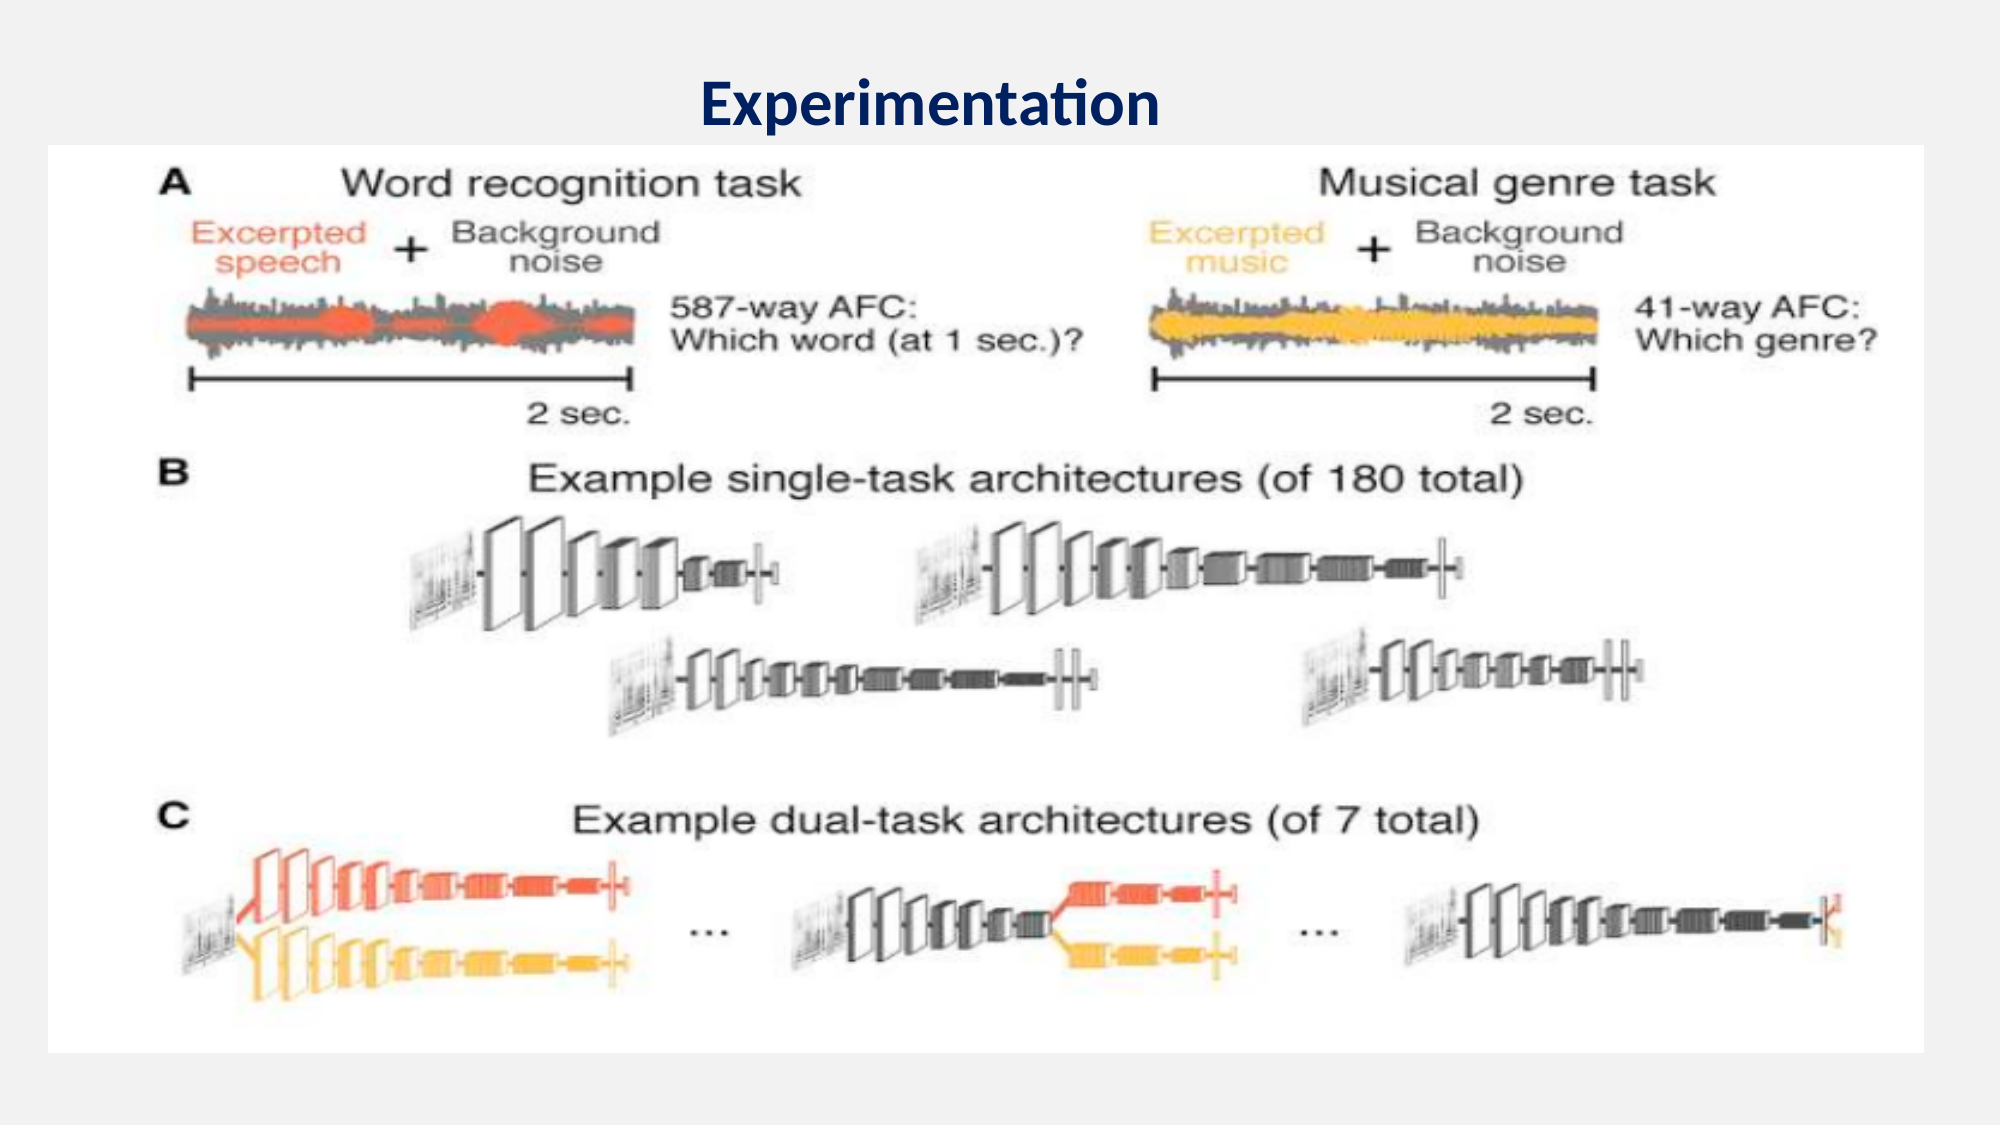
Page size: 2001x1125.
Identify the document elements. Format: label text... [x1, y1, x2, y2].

picture [48, 145, 1924, 1053]
text_box Experimentation [685, 50, 1315, 144]
